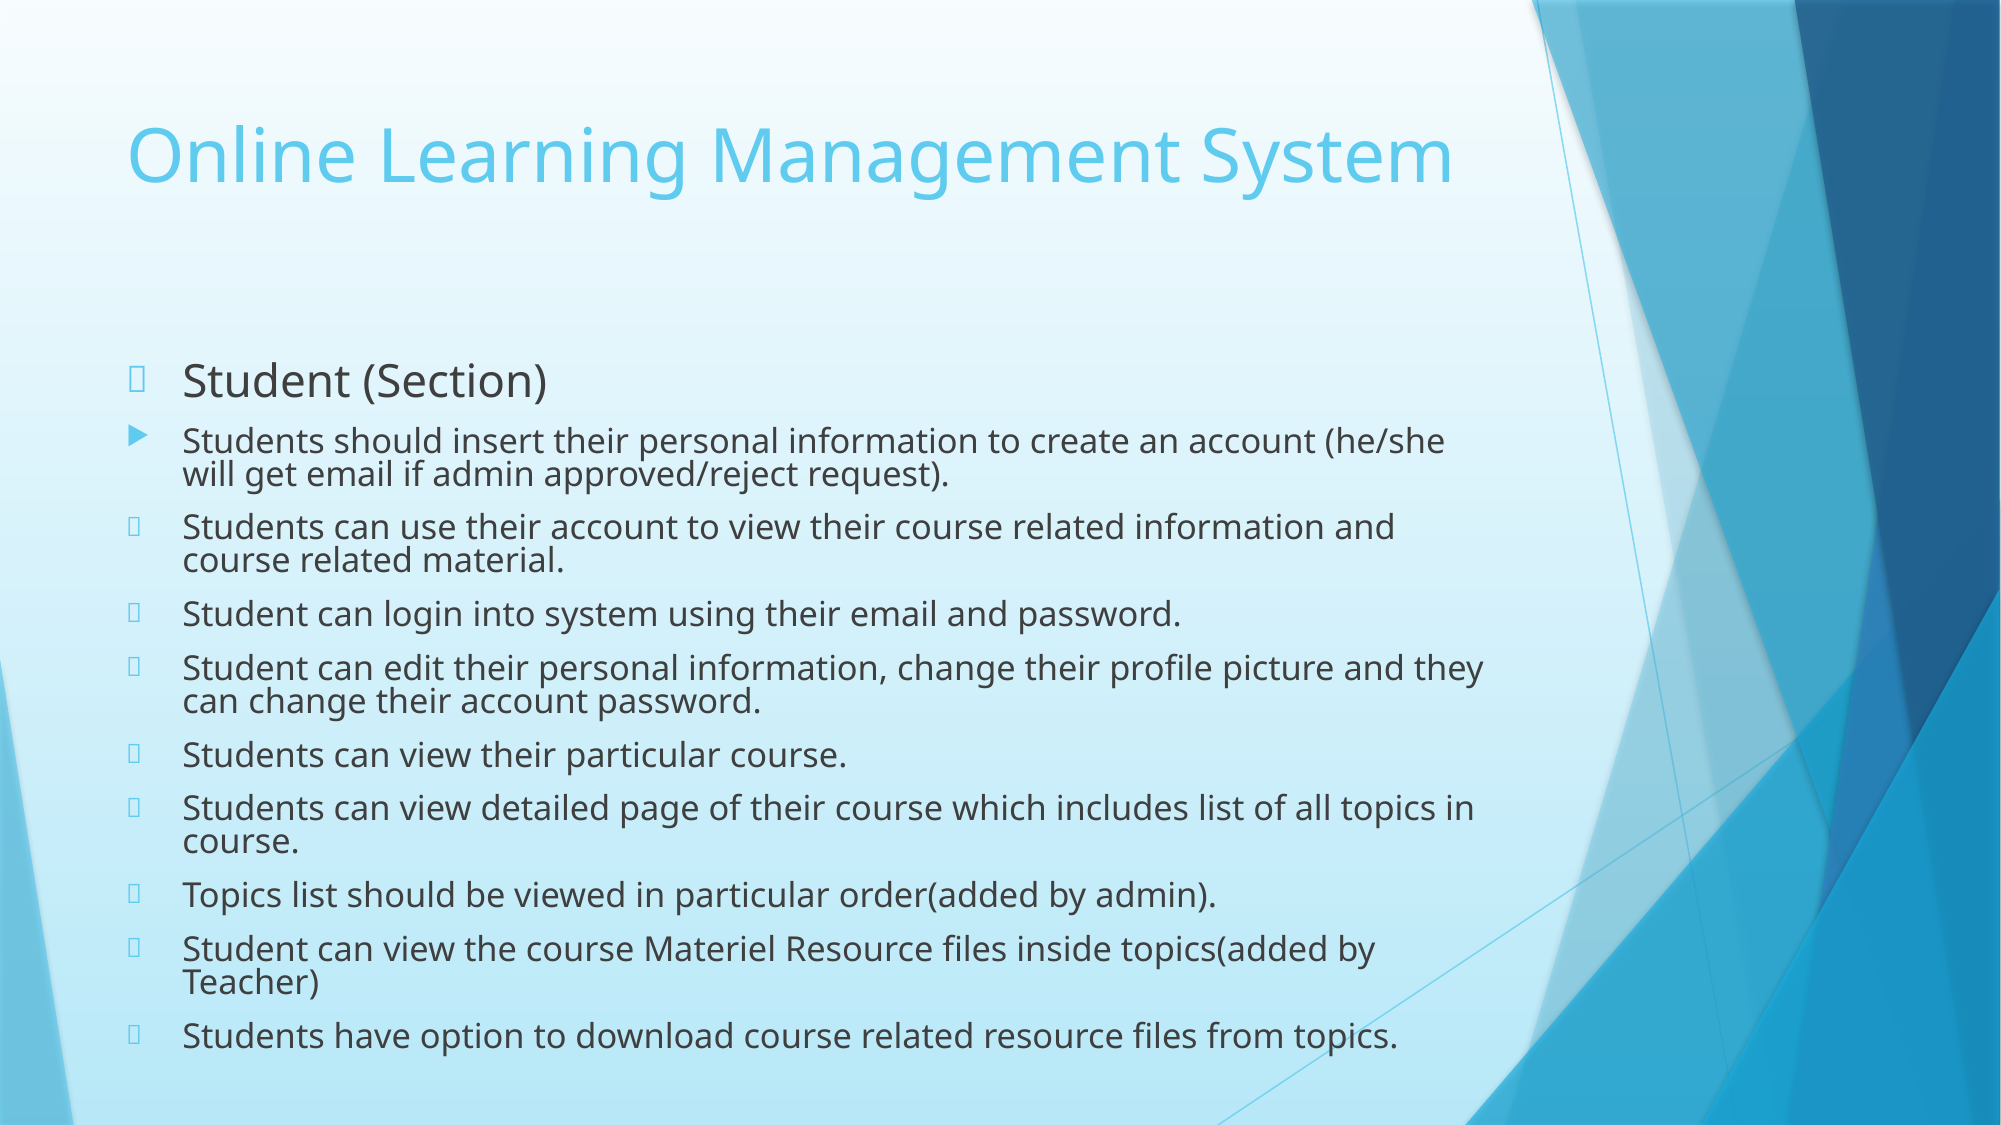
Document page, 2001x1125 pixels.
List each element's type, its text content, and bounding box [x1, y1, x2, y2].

list Student (Section) Students should insert their personal information to create an account (he/she will get email if admin approved/reject request). Students can use their account to view their course related information and course related material. Student can login into system using their email and password. Student can edit their personal information, change their profile picture and they can change their account password. Students can view their particular course. Students can view detailed page of their course which includes list of all topics in course. Topics list should be viewed in particular order(added by admin). Student can view the course Materiel Resource files inside topics(added by Teacher) Students have option to download course related resource files from topics. [111, 354, 1522, 1055]
title Online Learning Management System [111, 99, 1522, 317]
